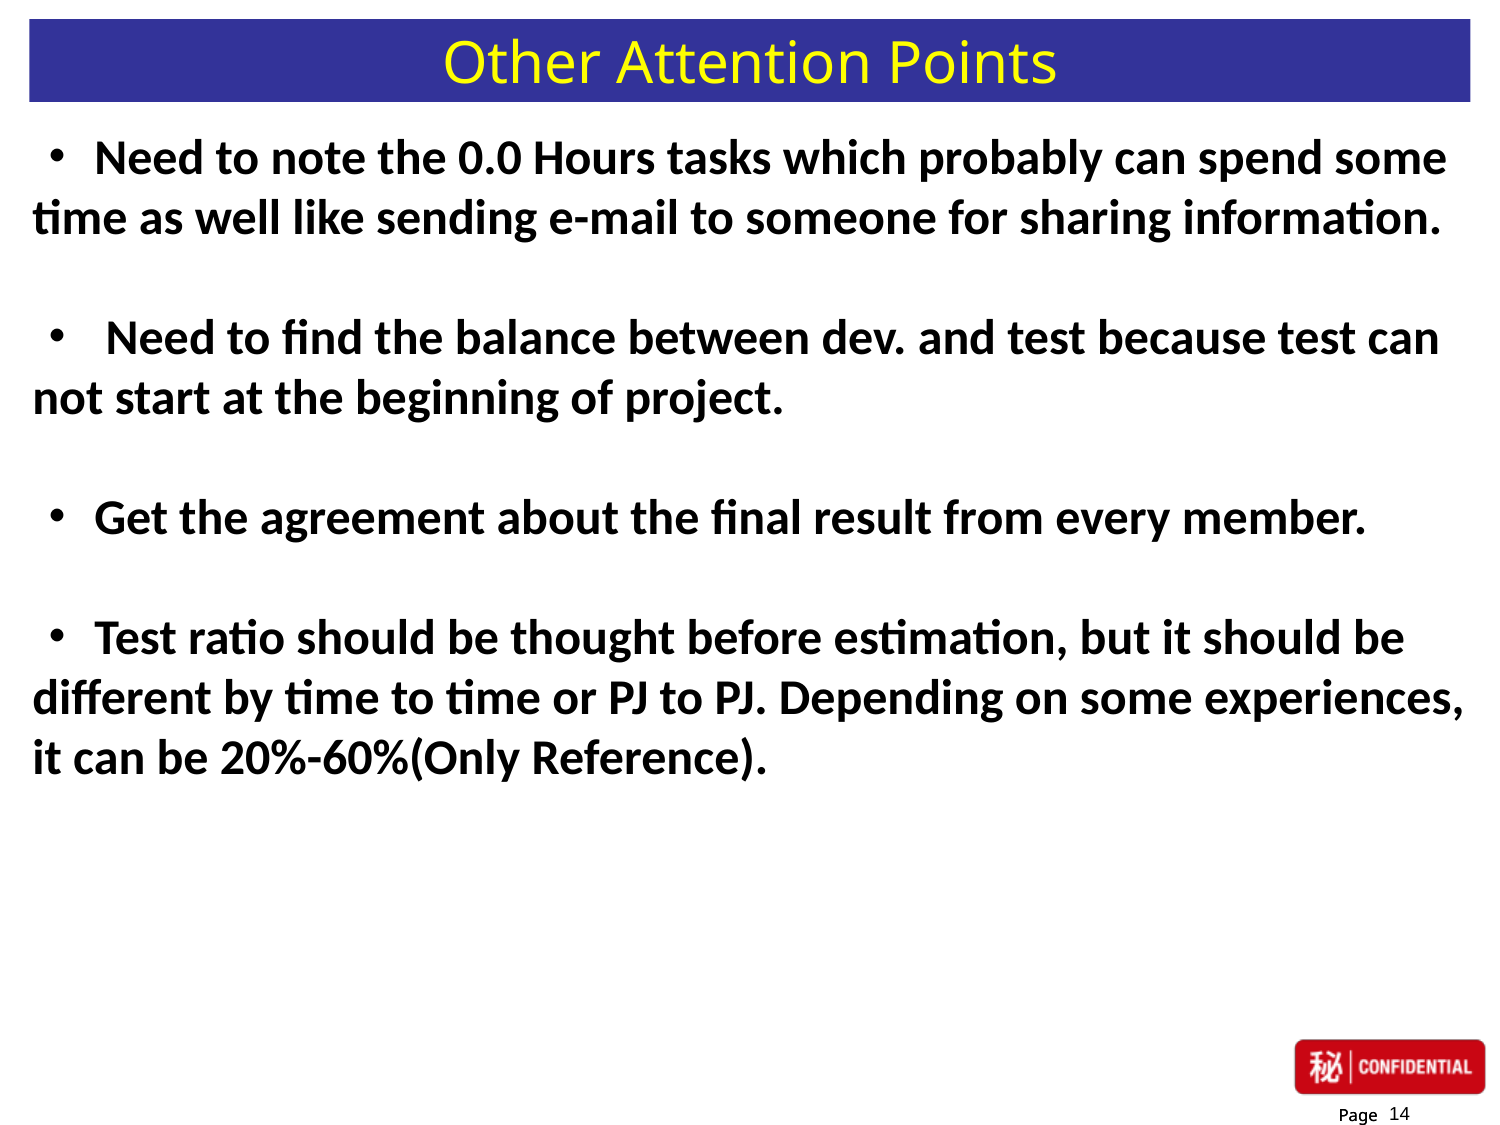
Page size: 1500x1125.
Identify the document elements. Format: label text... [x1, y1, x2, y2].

text_box ・Need to note the 0.0 Hours tasks which probably can spend some time as well like sending e-mail to someone for sharing information. ・ Need to find the balance between dev. and test because test can not start at the beginning of project. ・Get the agreement about the final result from every member. ・Test ratio should be thought before estimation, but it should be different by time to time or PJ to PJ. Depending on some experiences, it can be 20%-60%(Only Reference). [17, 117, 1489, 792]
title Other Attention Points [29, 18, 1471, 103]
picture [1281, 1035, 1500, 1100]
